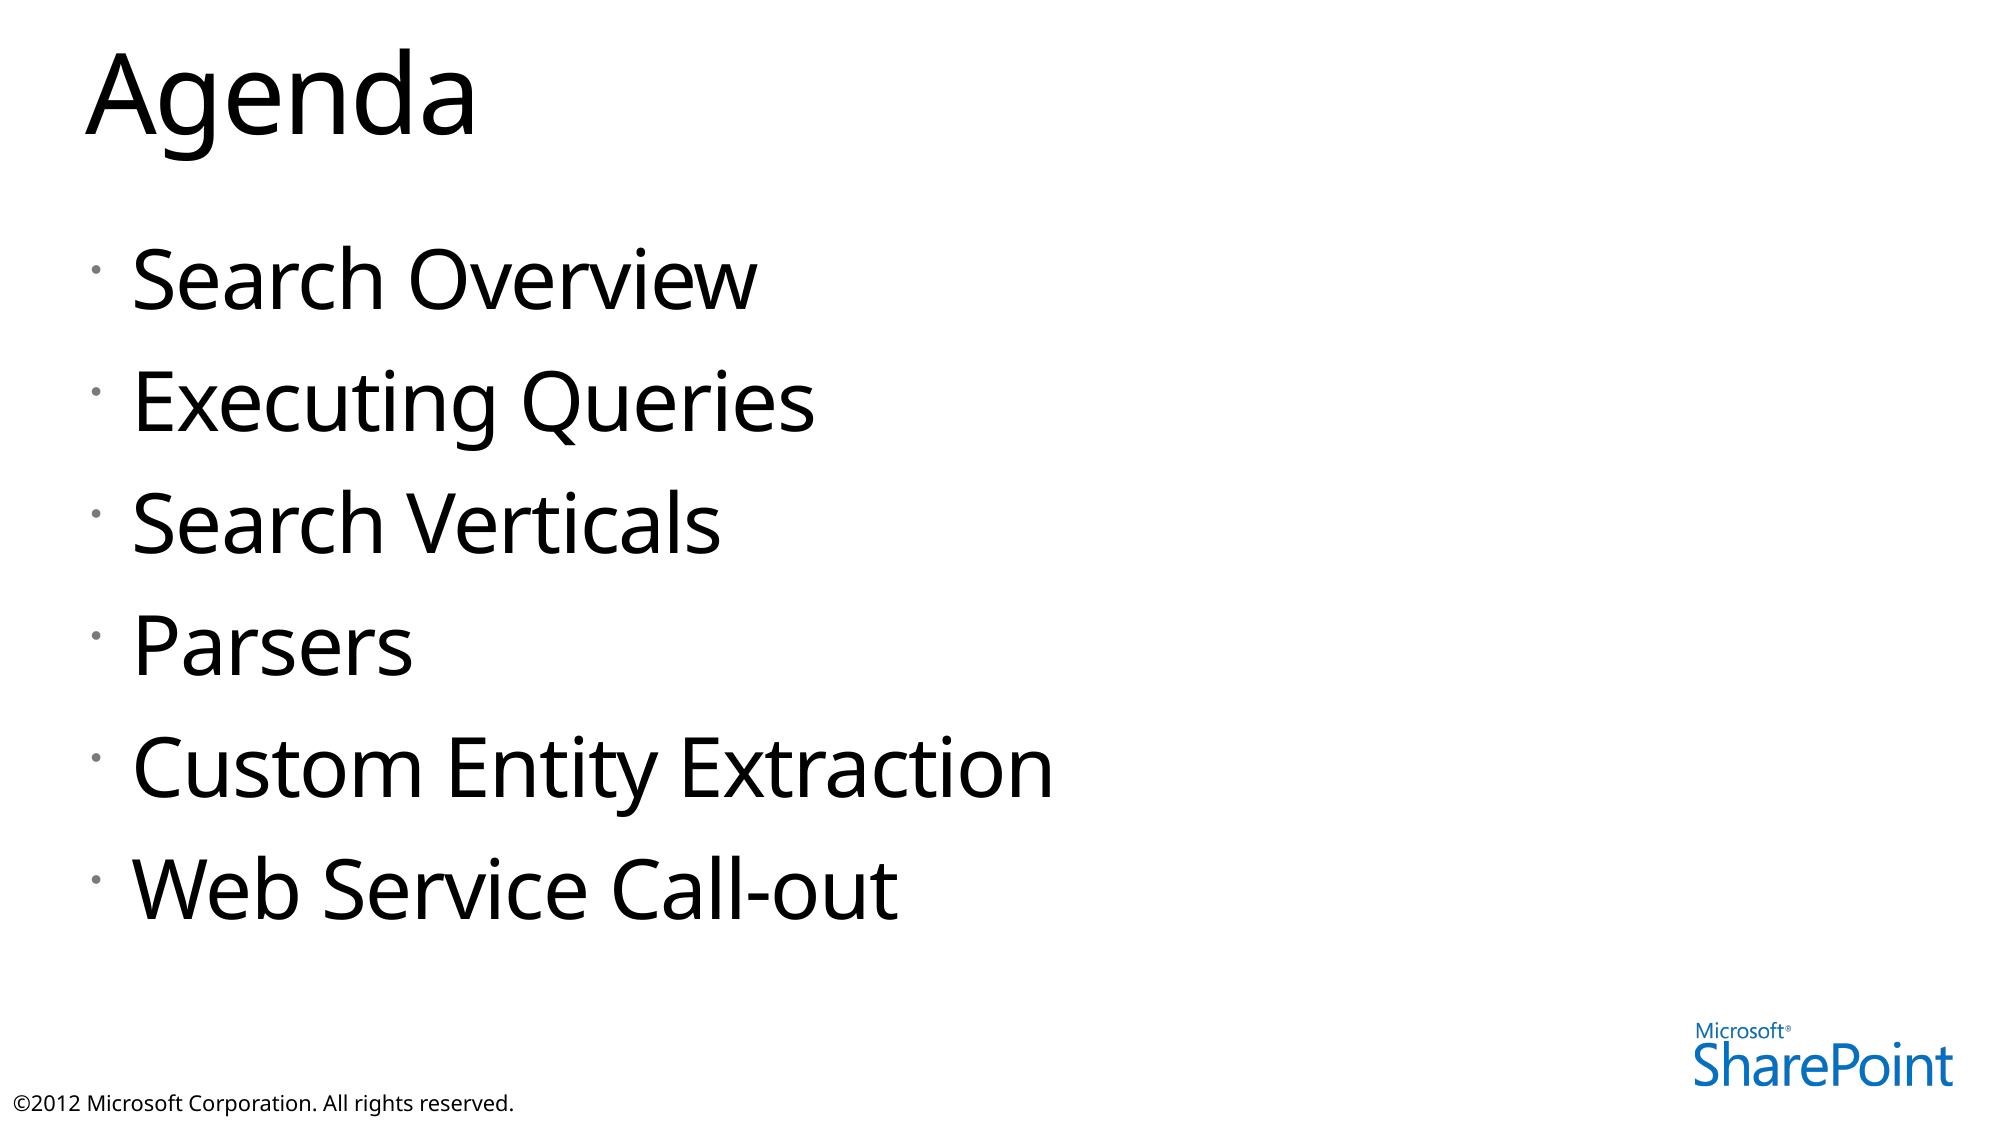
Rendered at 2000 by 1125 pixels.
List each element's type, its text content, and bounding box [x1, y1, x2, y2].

picture [1690, 1007, 1953, 1098]
list Search Overview Executing Queries Search Verticals Parsers Custom Entity Extraction Web Service Call-out [85, 237, 1914, 573]
title Agenda [85, 37, 1914, 161]
